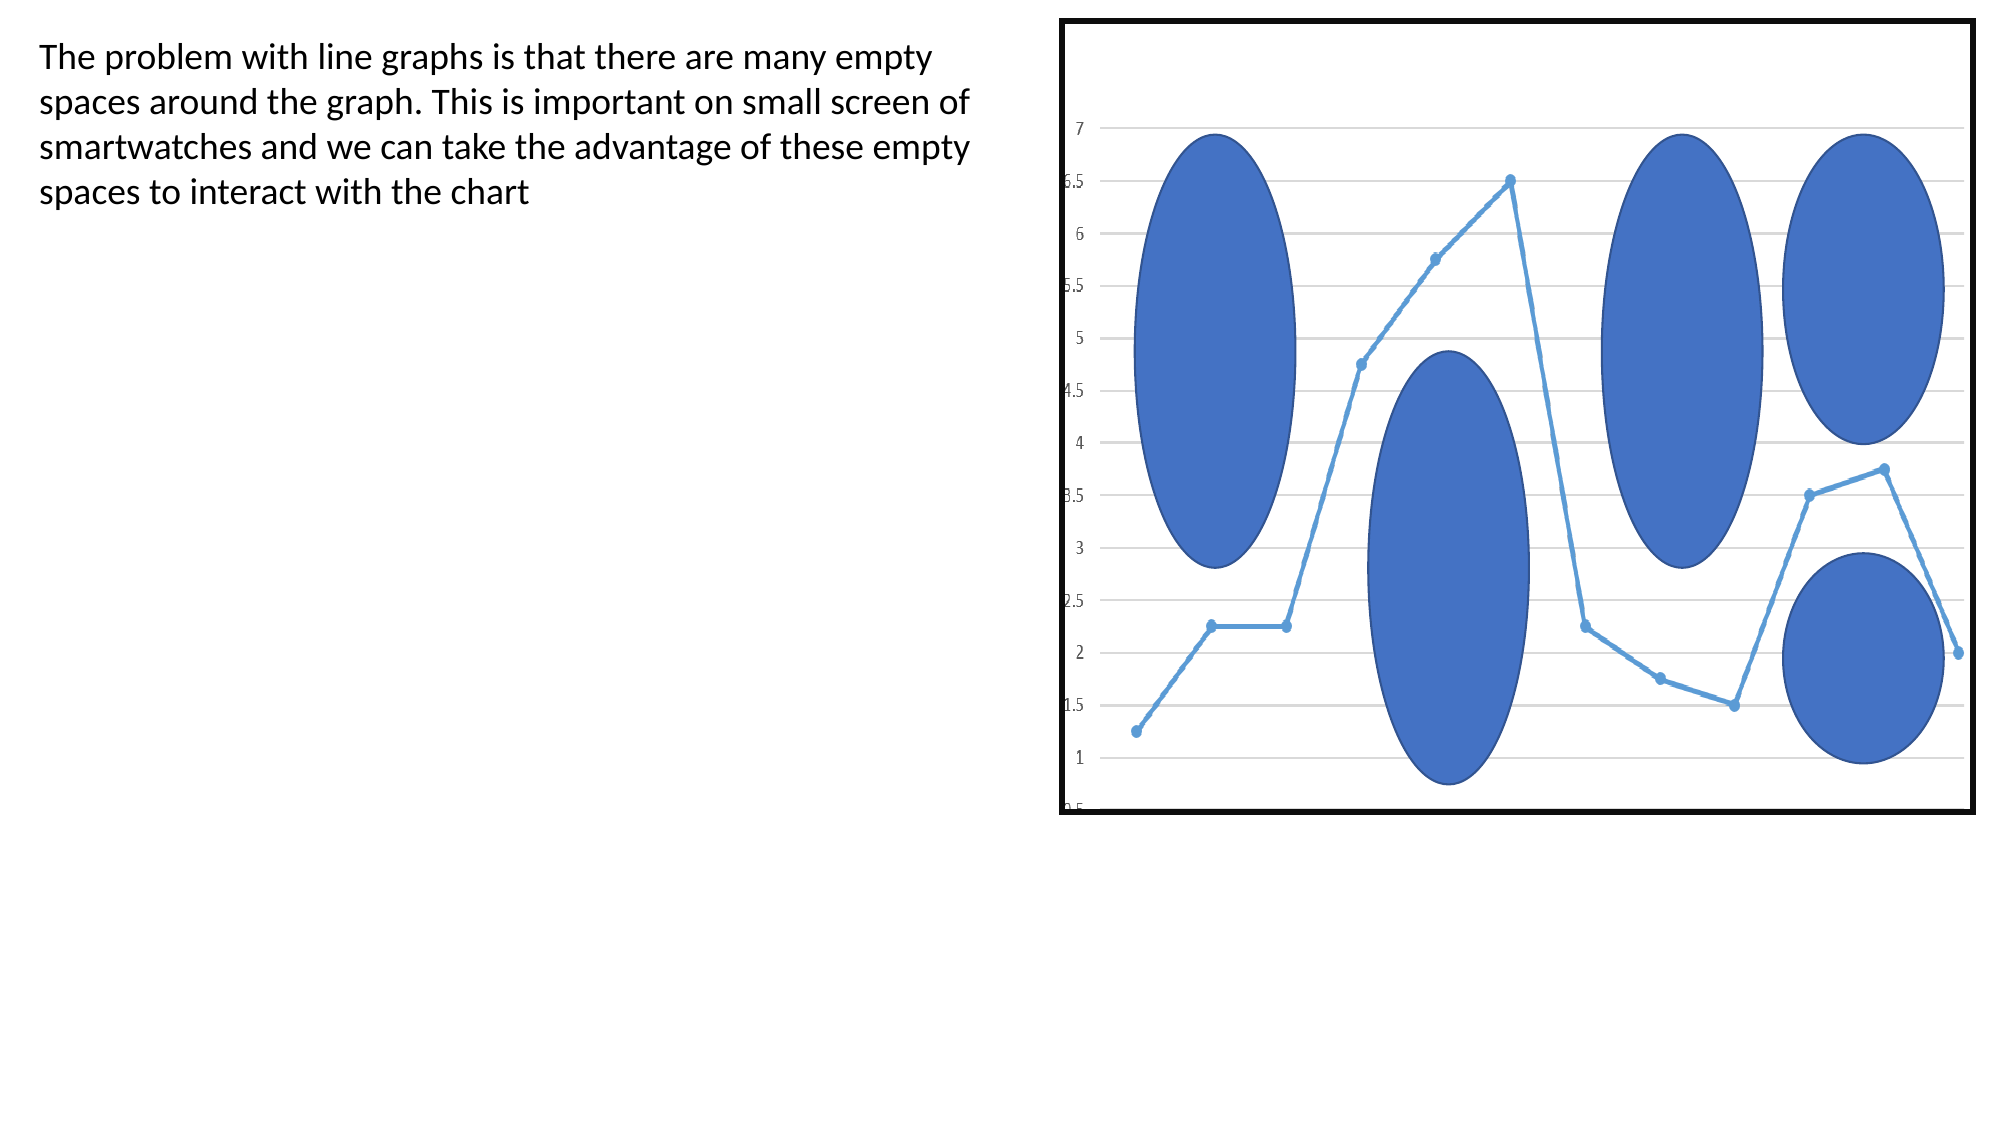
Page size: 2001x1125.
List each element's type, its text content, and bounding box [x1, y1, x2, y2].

text_box [1061, 20, 1974, 813]
text_box The problem with line graphs is that there are many empty spaces around the graph. This is important on small screen of smartwatches and we can take the advantage of these empty spaces to interact with the chart [24, 24, 1000, 219]
picture [1061, 103, 1965, 813]
